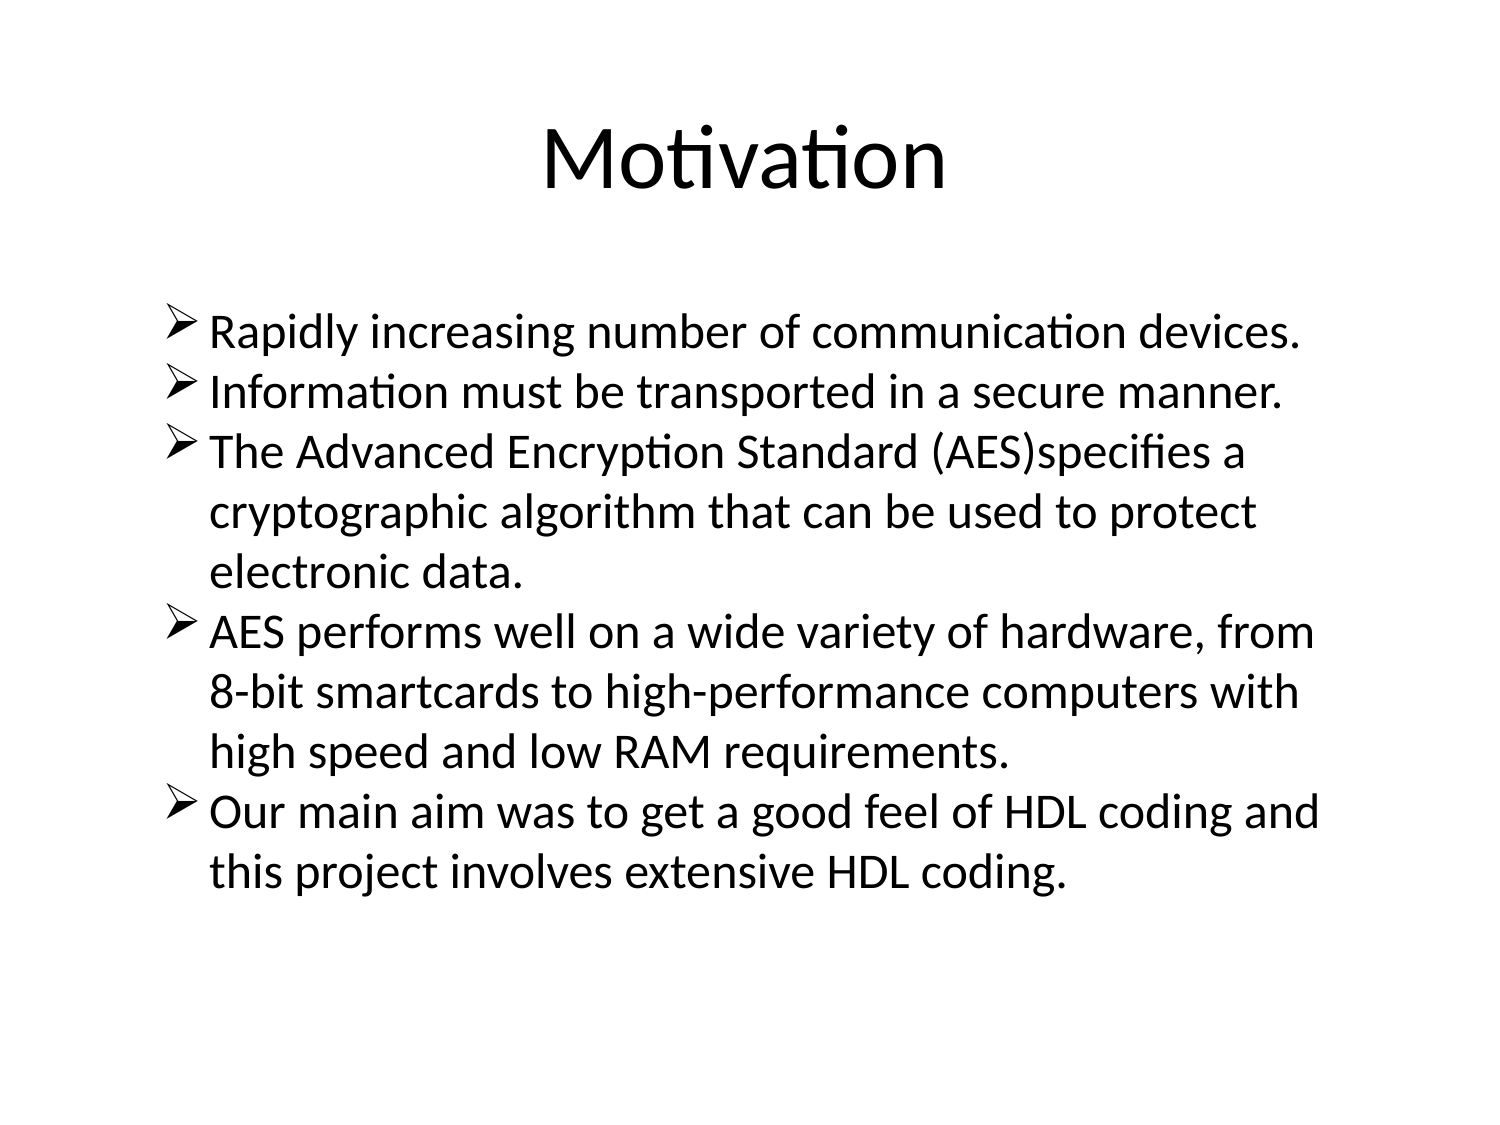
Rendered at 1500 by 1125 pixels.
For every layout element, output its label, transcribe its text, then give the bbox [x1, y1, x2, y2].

text_box Rapidly increasing number of communication devices. Information must be transported in a secure manner. The Advanced Encryption Standard (AES)specifies a cryptographic algorithm that can be used to protect electronic data. AES performs well on a wide variety of hardware, from 8-bit smartcards to high-performance computers with high speed and low RAM requirements. Our main aim was to get a good feel of HDL coding and this project involves extensive HDL coding. [147, 290, 1365, 1086]
text_box Motivation [349, 89, 1140, 215]
